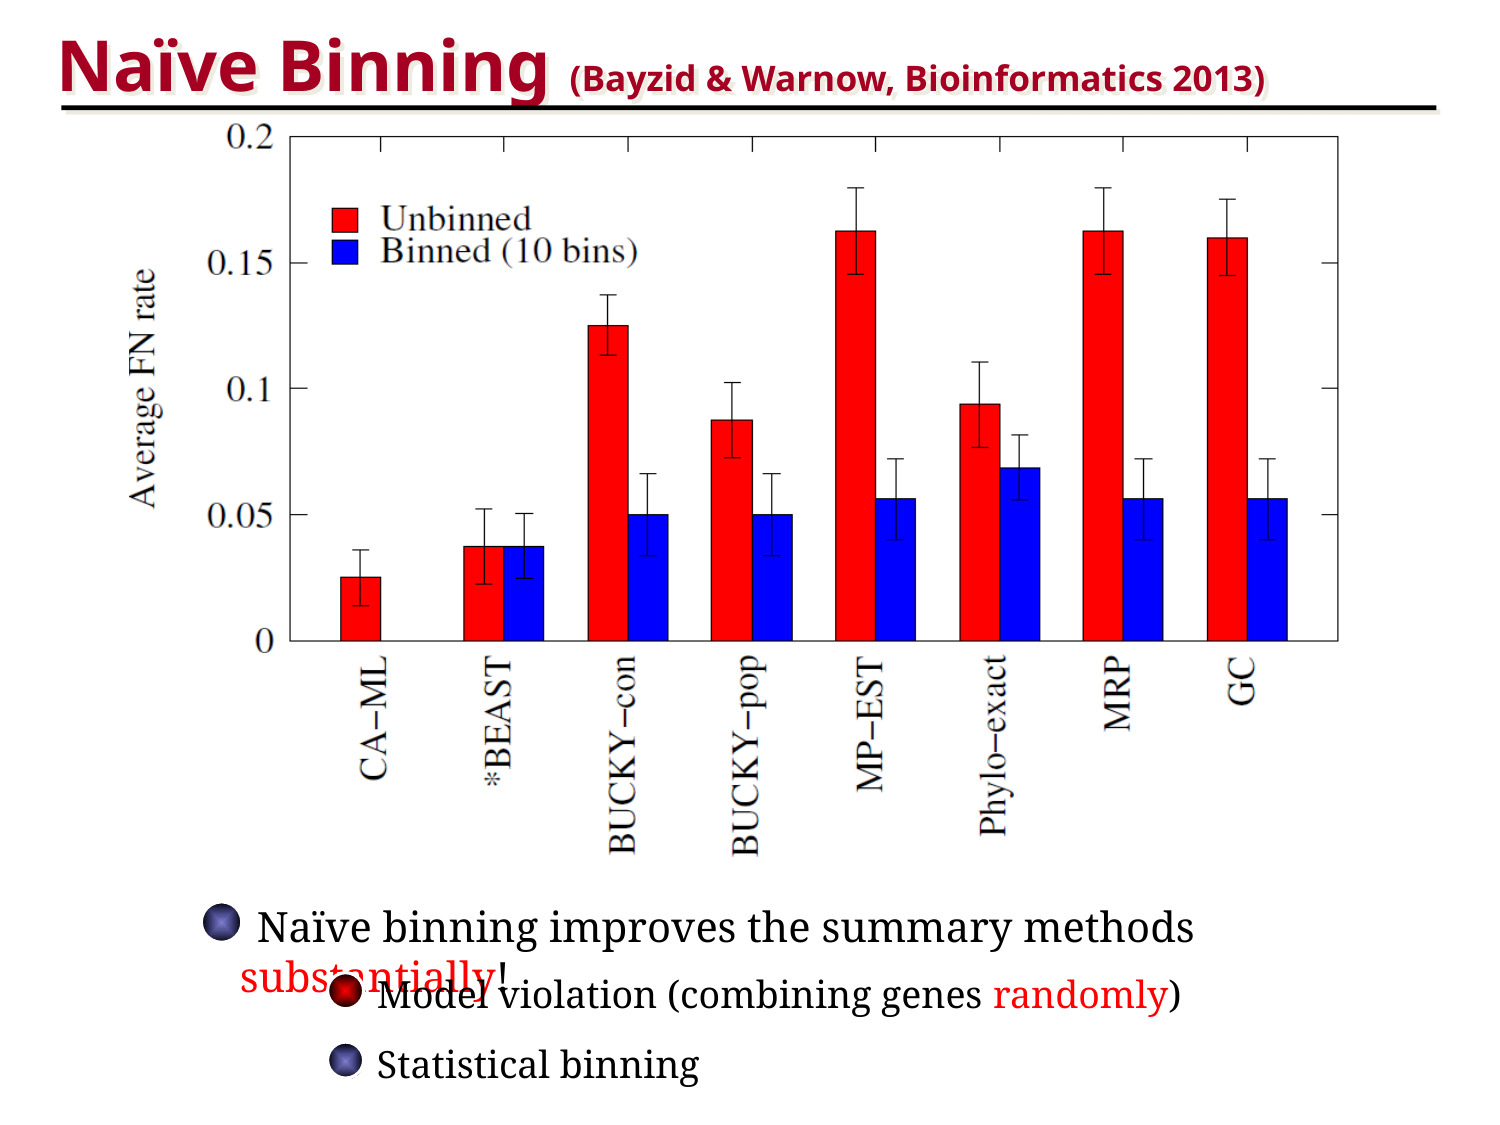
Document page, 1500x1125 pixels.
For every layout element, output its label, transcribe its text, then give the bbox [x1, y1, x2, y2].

text_box Naïve Binning (Bayzid & Warnow, Bioinformatics 2013) [41, 13, 1394, 114]
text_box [201, 893, 1418, 960]
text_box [327, 1033, 1229, 1095]
picture [129, 119, 1341, 858]
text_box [327, 963, 1229, 1025]
